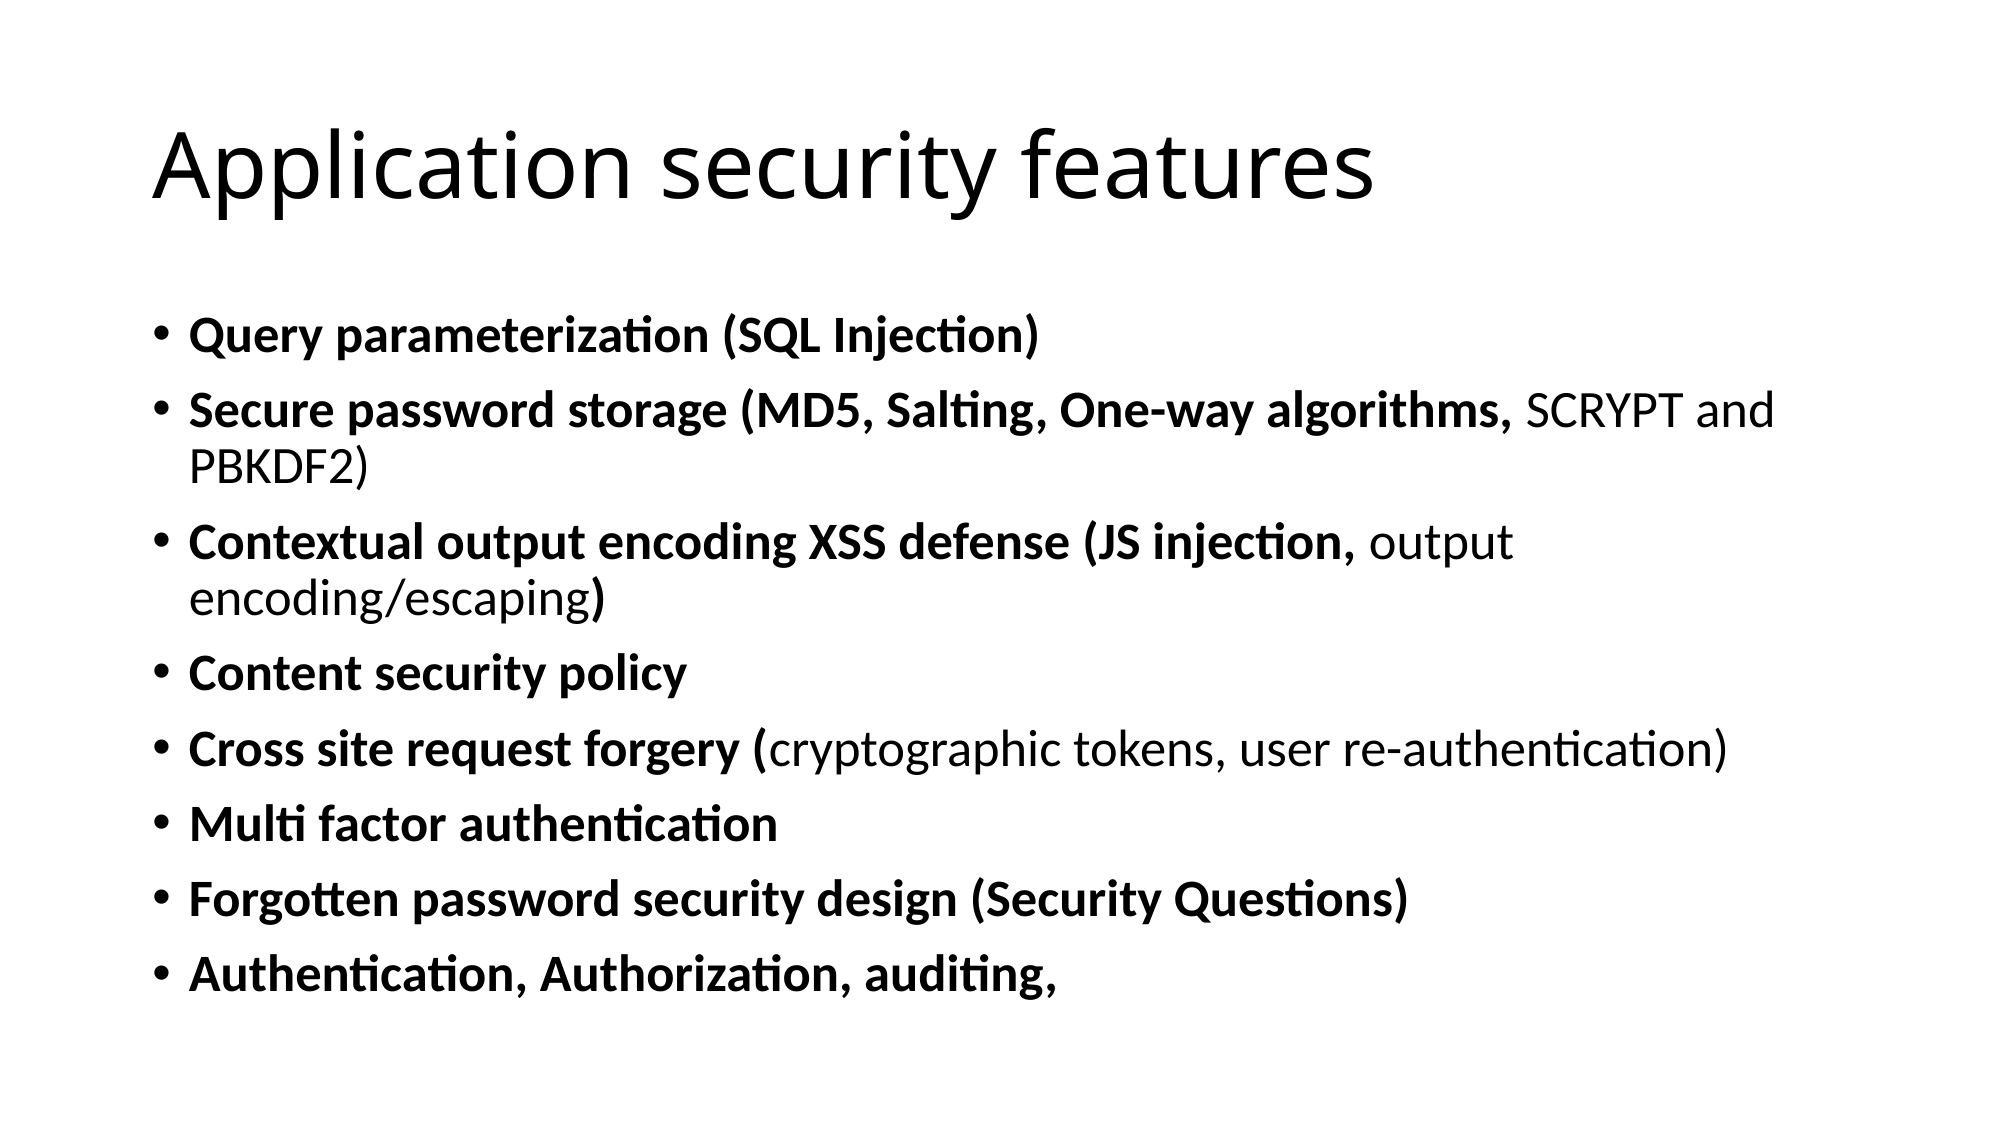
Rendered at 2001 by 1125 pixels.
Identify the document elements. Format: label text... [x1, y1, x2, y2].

list Query parameterization (SQL Injection) Secure password storage (MD5, Salting, One-way algorithms, SCRYPT and PBKDF2) Contextual output encoding XSS defense (JS injection, output encoding/escaping) Content security policy Cross site request forgery (cryptographic tokens, user re-authentication) Multi factor authentication Forgotten password security design (Security Questions) Authentication, Authorization, auditing, [137, 299, 1863, 1014]
title Application security features [137, 59, 1863, 278]
